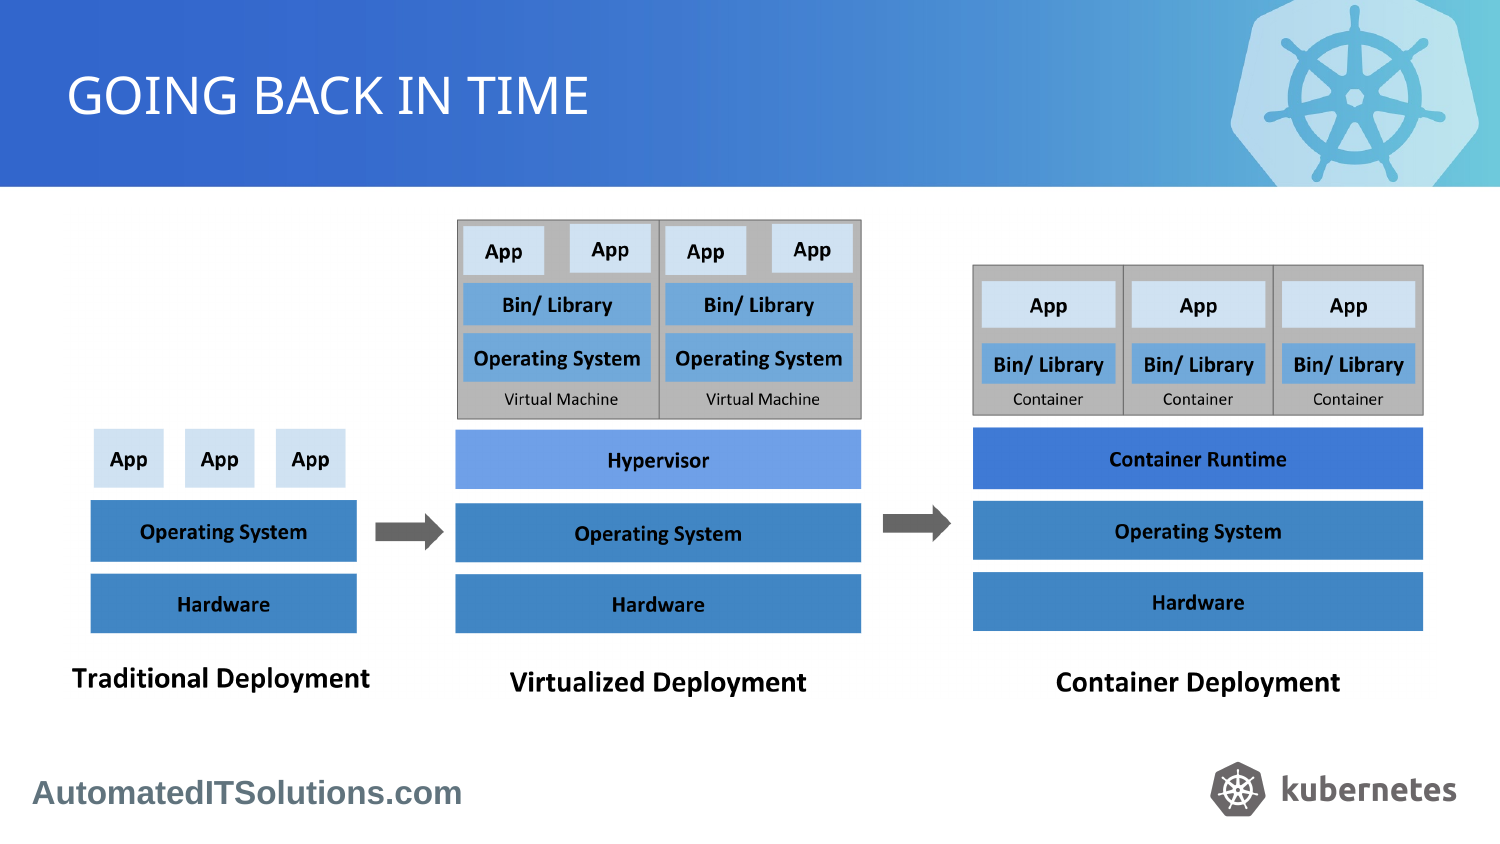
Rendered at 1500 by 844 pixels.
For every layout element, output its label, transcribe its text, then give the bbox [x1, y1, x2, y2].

picture [0, 0, 1500, 844]
title GOING BACK IN TIME [50, 47, 1208, 143]
text_box AutomatedITSolutions.com [24, 763, 471, 819]
